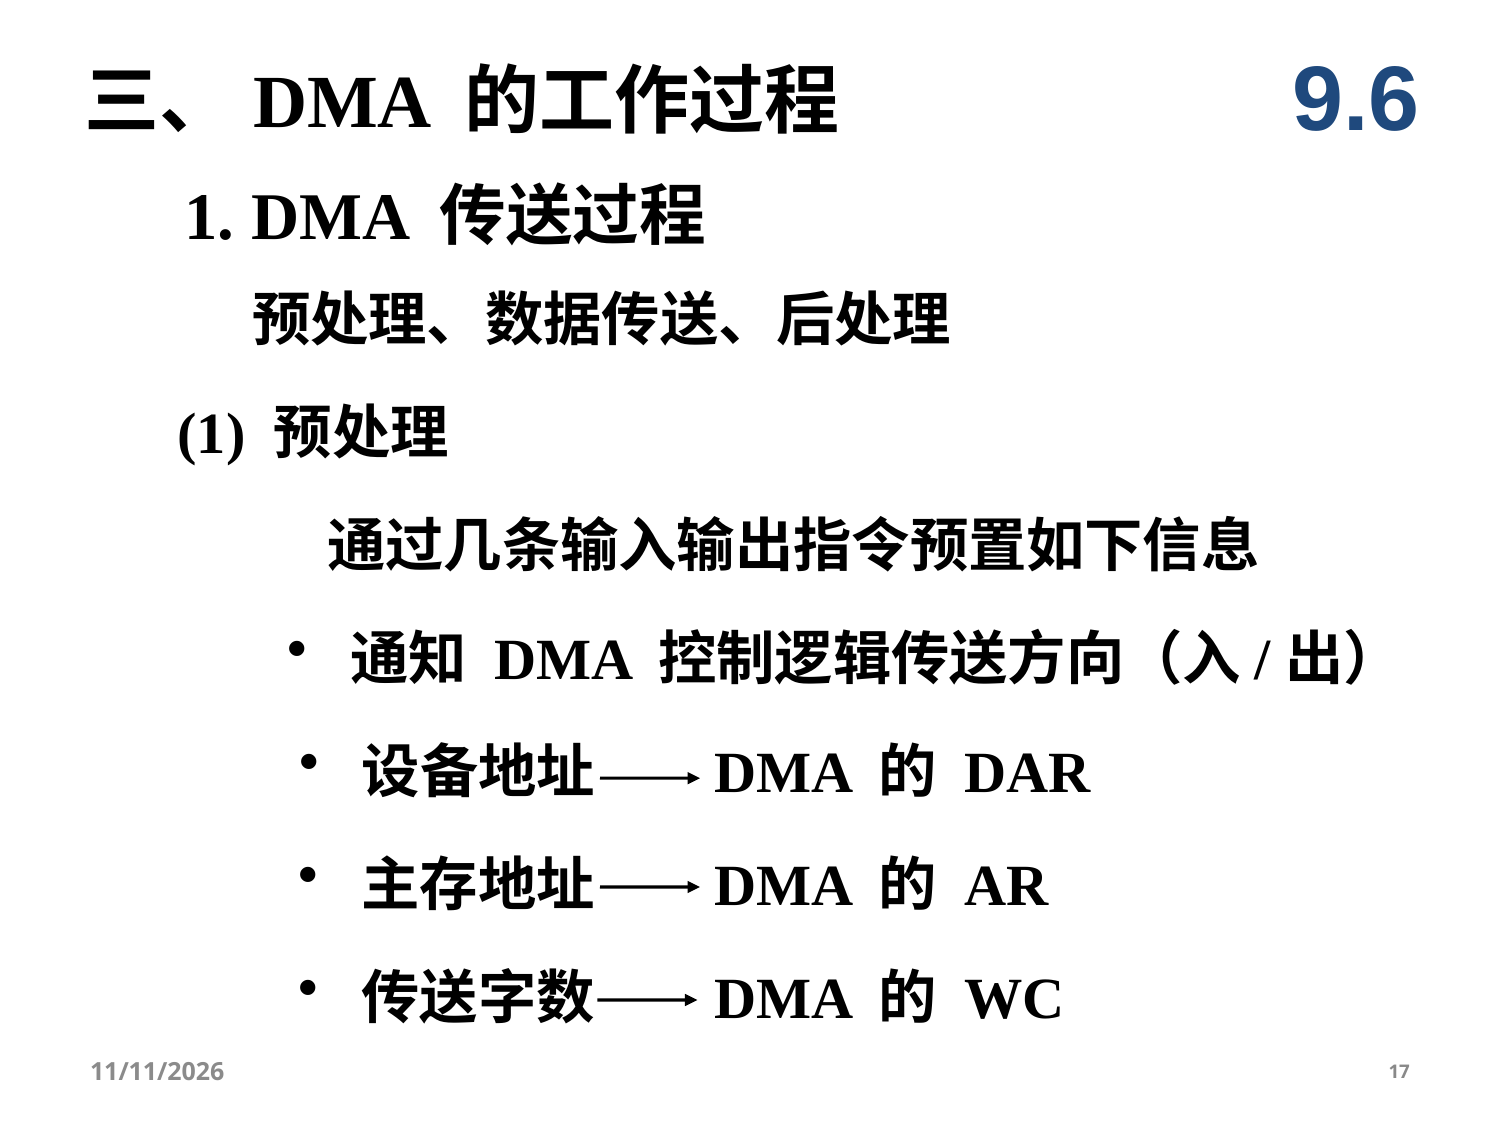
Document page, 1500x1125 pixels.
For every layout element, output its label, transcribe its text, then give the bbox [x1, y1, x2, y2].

slide_number 17 [1074, 1042, 1425, 1103]
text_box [309, 951, 1054, 1038]
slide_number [75, 1042, 425, 1103]
text_box 通过几条输入输出指令预置如下信息 [312, 500, 1275, 586]
text_box 9.6 [1262, 24, 1450, 163]
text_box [309, 839, 1038, 925]
text_box 通知 DMA 控制逻辑传送方向（入/出） [273, 613, 1417, 699]
text_box 1. DMA 传送过程 [169, 165, 722, 261]
text_box 三、DMA 的工作过程 [70, 44, 855, 150]
text_box (1) 预处理 [162, 387, 491, 473]
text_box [309, 726, 1080, 812]
text_box 预处理、数据传送、后处理 [237, 275, 1028, 360]
